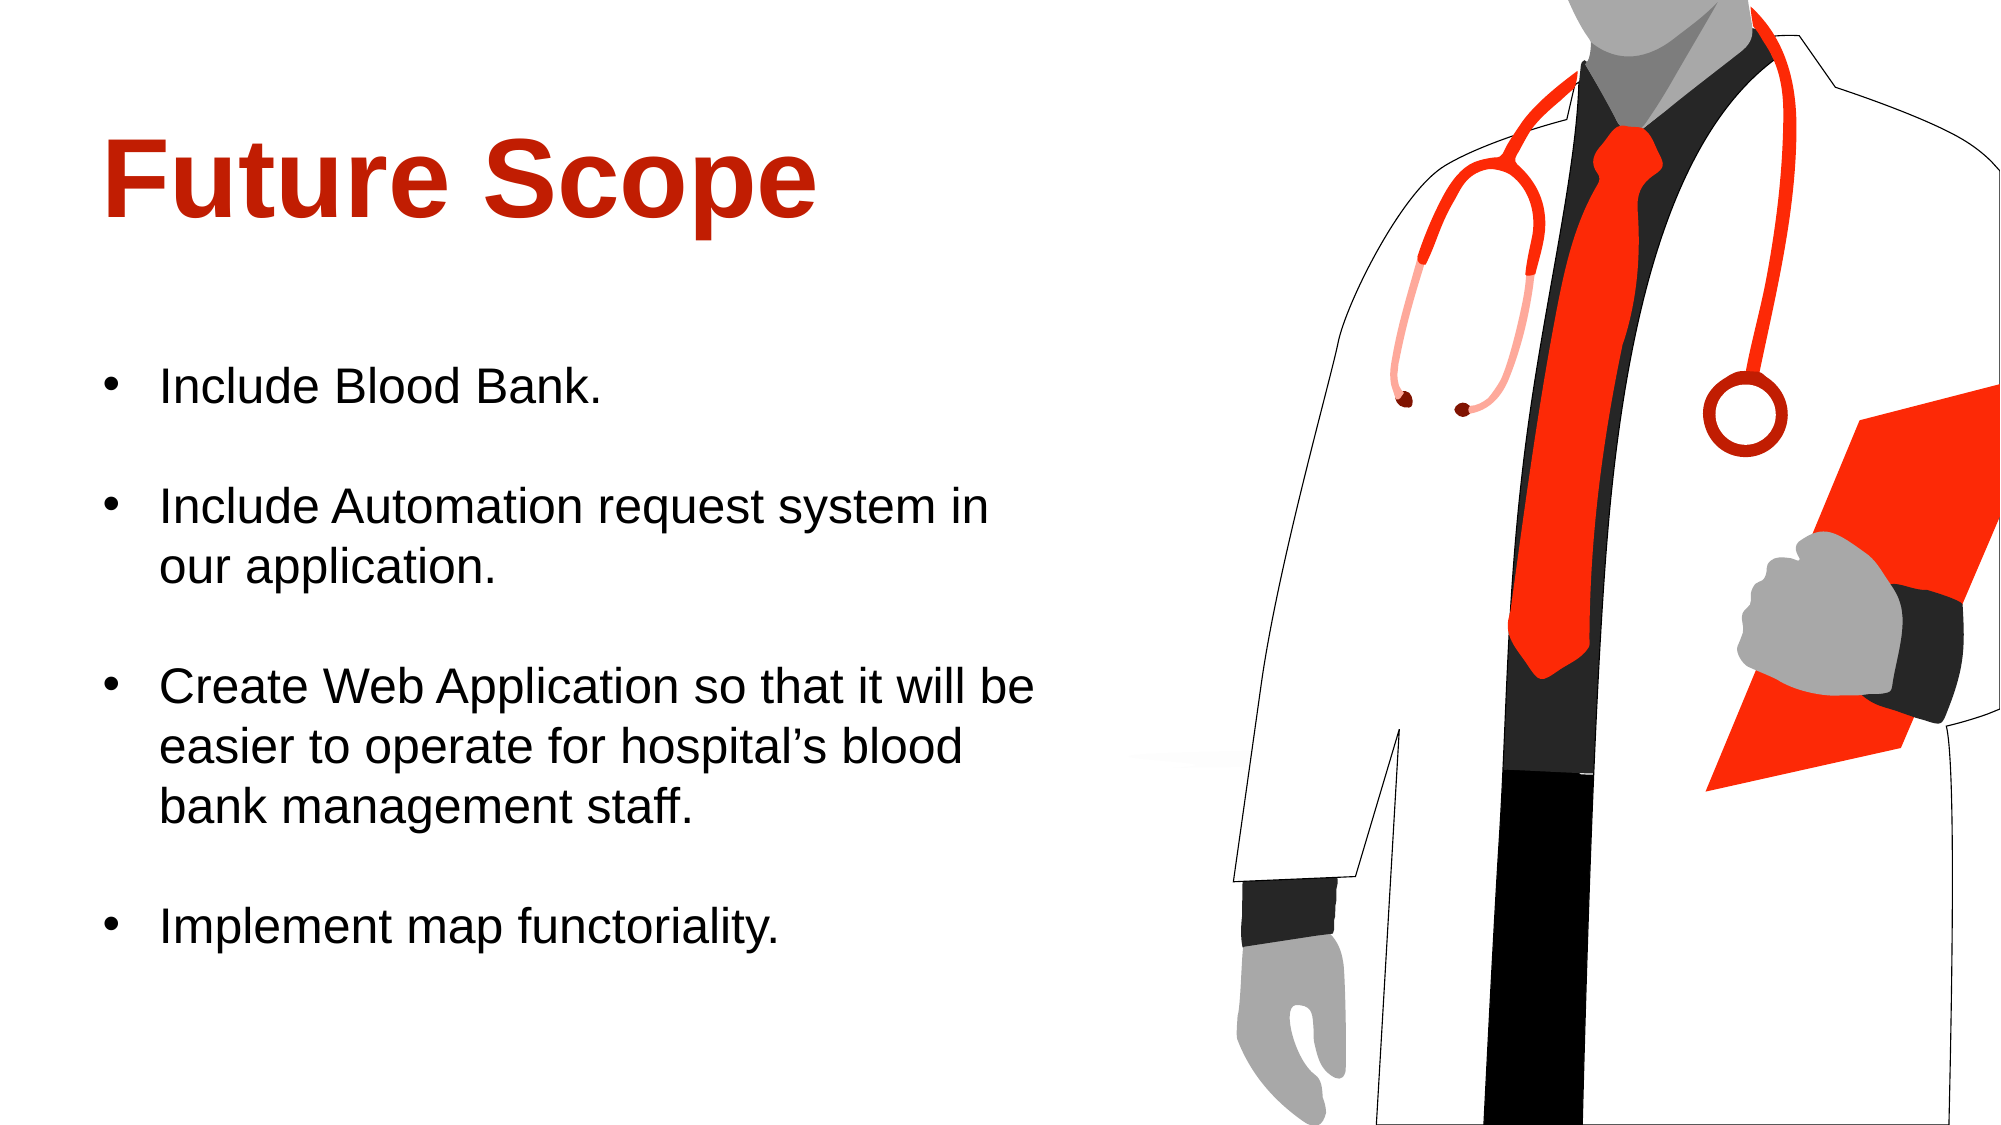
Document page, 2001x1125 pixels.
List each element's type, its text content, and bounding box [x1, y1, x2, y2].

text_box Future Scope [86, 112, 1233, 280]
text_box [1233, 0, 2000, 1125]
text_box Include Blood Bank. Include Automation request system in our application. Create Web Application so that it will be easier to operate for hospital’s blood bank management staff. Implement map functoriality. [87, 346, 1080, 1021]
